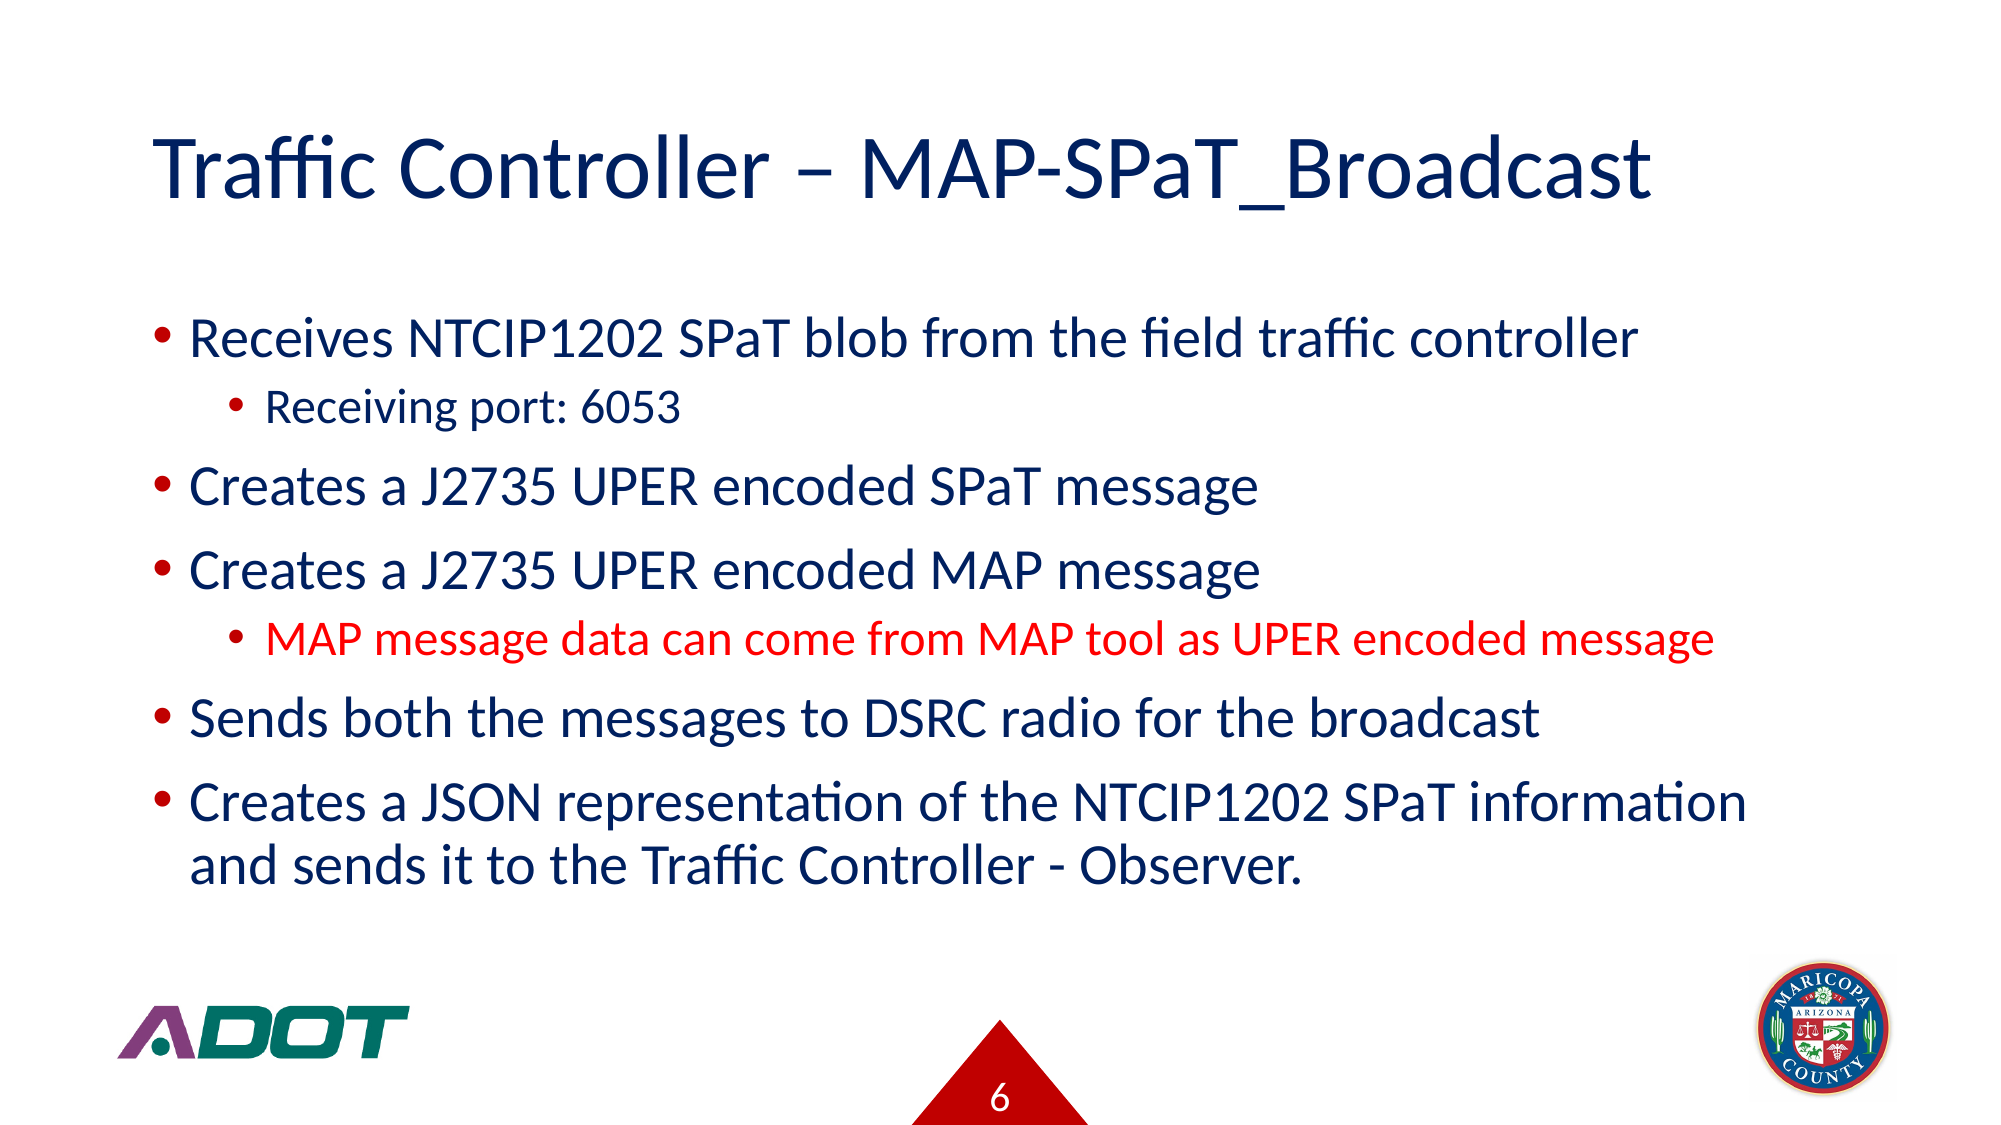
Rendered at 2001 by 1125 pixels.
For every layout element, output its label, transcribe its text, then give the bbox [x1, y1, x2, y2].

picture [1749, 954, 1897, 1102]
slide_number 6 [923, 1065, 1077, 1125]
picture [103, 994, 425, 1068]
title Traffic Controller – MAP-SPaT_Broadcast [137, 59, 1863, 278]
text_box [961, 1019, 1038, 1065]
text_box [1077, 1111, 1089, 1125]
list Receives NTCIP1202 SPaT blob from the field traffic controller Receiving port: 6053 Creates a J2735 UPER encoded SPaT message Creates a J2735 UPER encoded MAP message MAP message data can come from MAP tool as UPER encoded message Sends both the messages to DSRC radio for the broadcast Creates a JSON representation of the NTCIP1202 SPaT information and sends it to the Traffic Controller - Observer. [137, 299, 1863, 1014]
text_box [911, 1111, 923, 1125]
